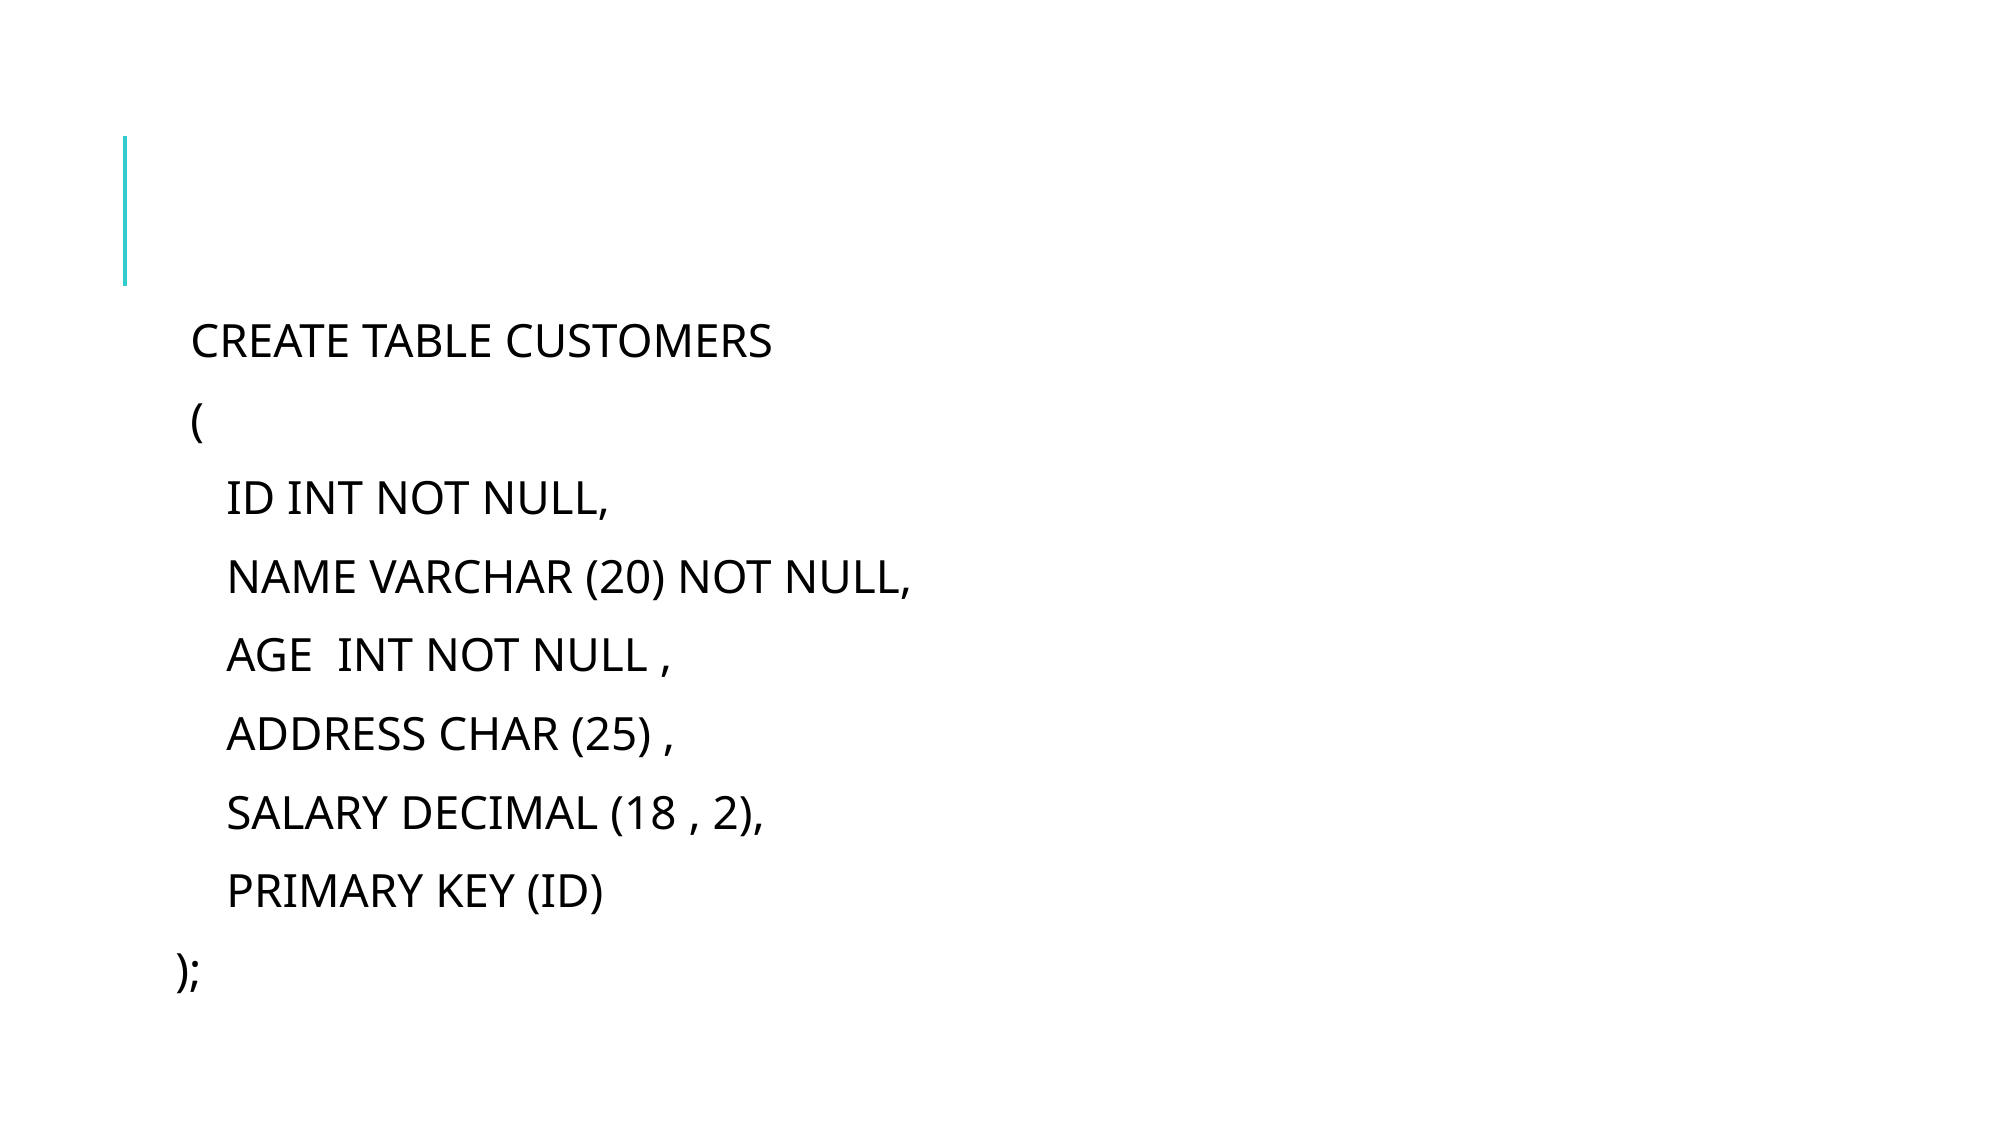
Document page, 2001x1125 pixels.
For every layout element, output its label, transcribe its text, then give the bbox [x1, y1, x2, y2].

list CREATE TABLE CUSTOMERS ( ID INT NOT NULL, NAME VARCHAR (20) NOT NULL, AGE INT NOT NULL , ADDRESS CHAR (25) , SALARY DECIMAL (18 , 2), PRIMARY KEY (ID) ); [168, 310, 1763, 1035]
